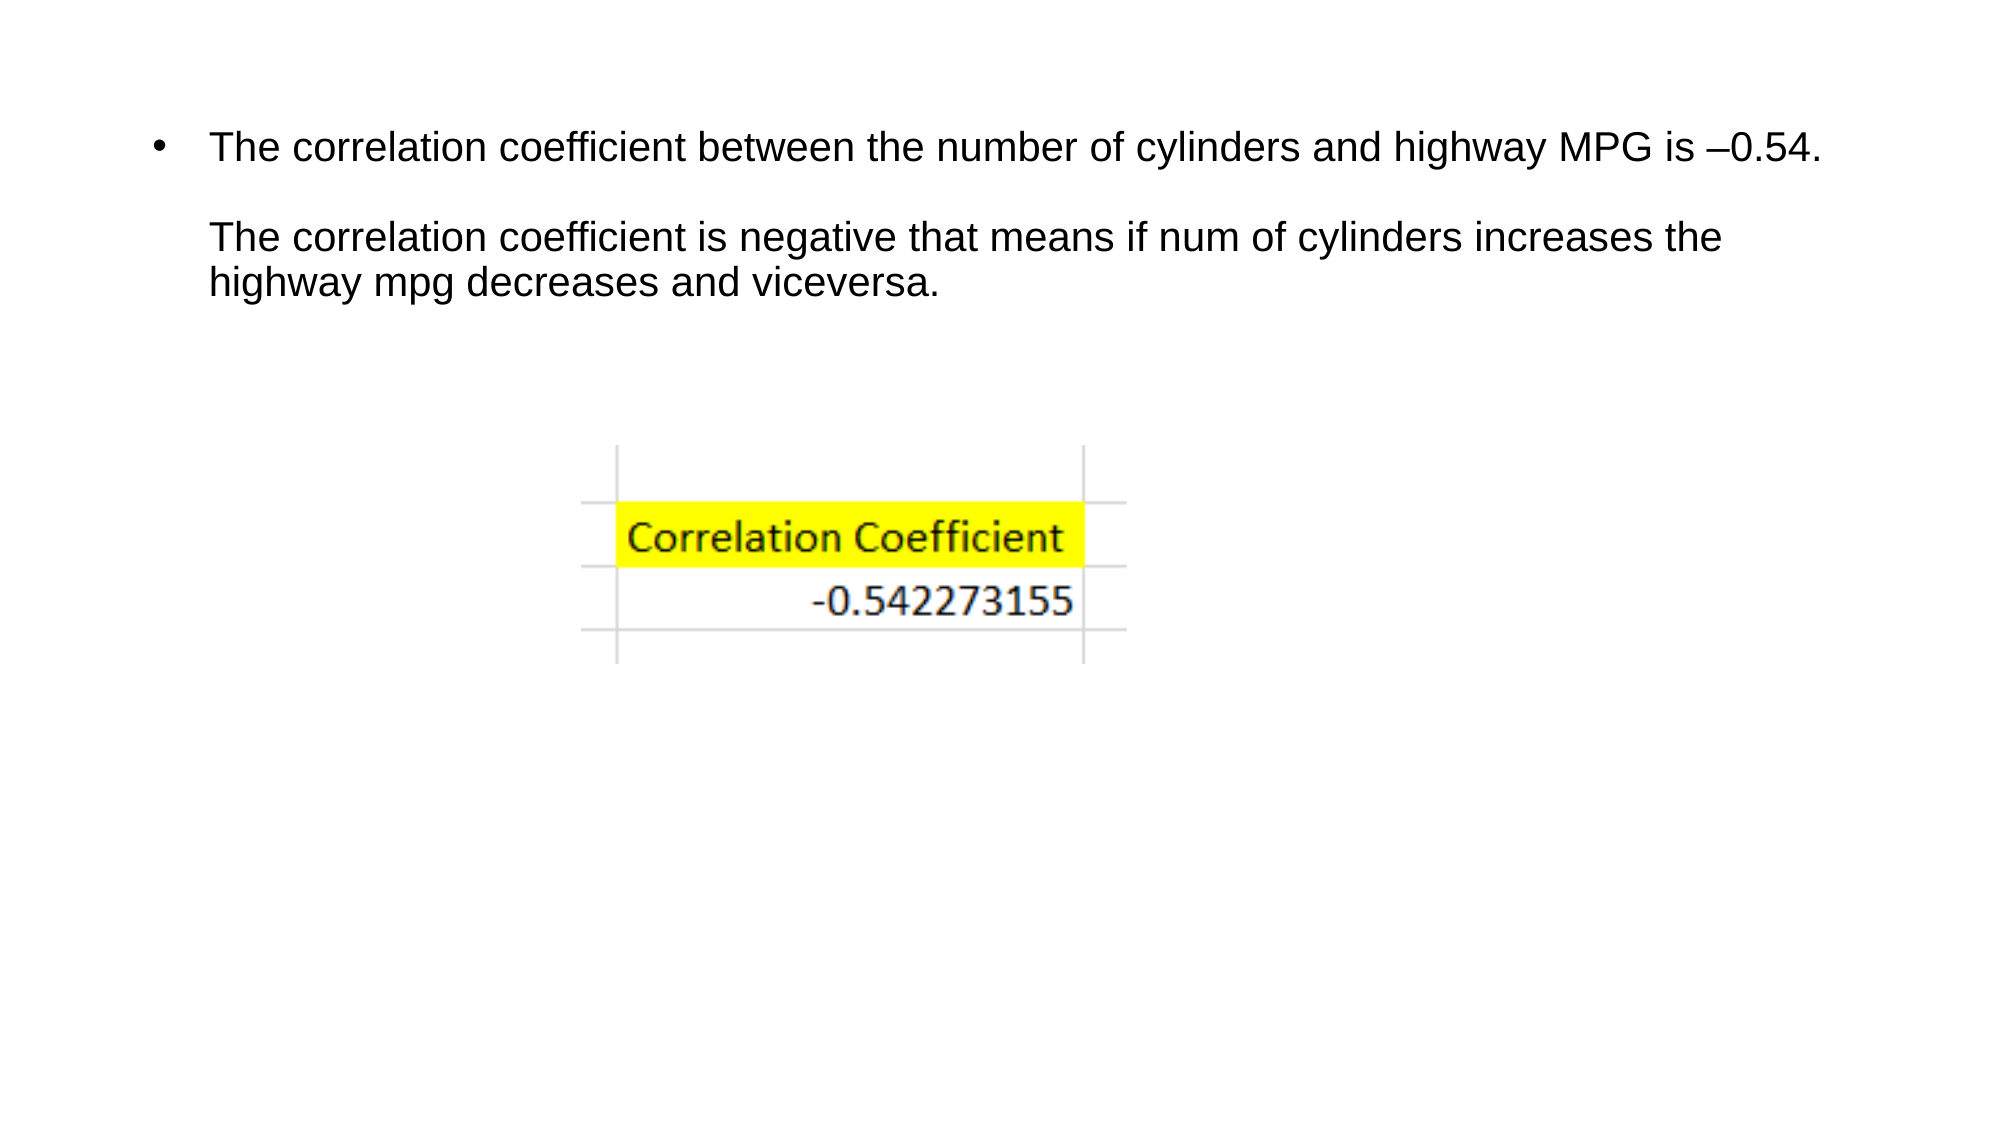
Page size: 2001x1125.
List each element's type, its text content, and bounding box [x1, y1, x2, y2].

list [581, 445, 1127, 664]
title The correlation coefficient between the number of cylinders and highway MPG is –0.54. The correlation coefficient is negative that means if num of cylinders increases the highway mpg decreases and viceversa. [137, 59, 1863, 372]
